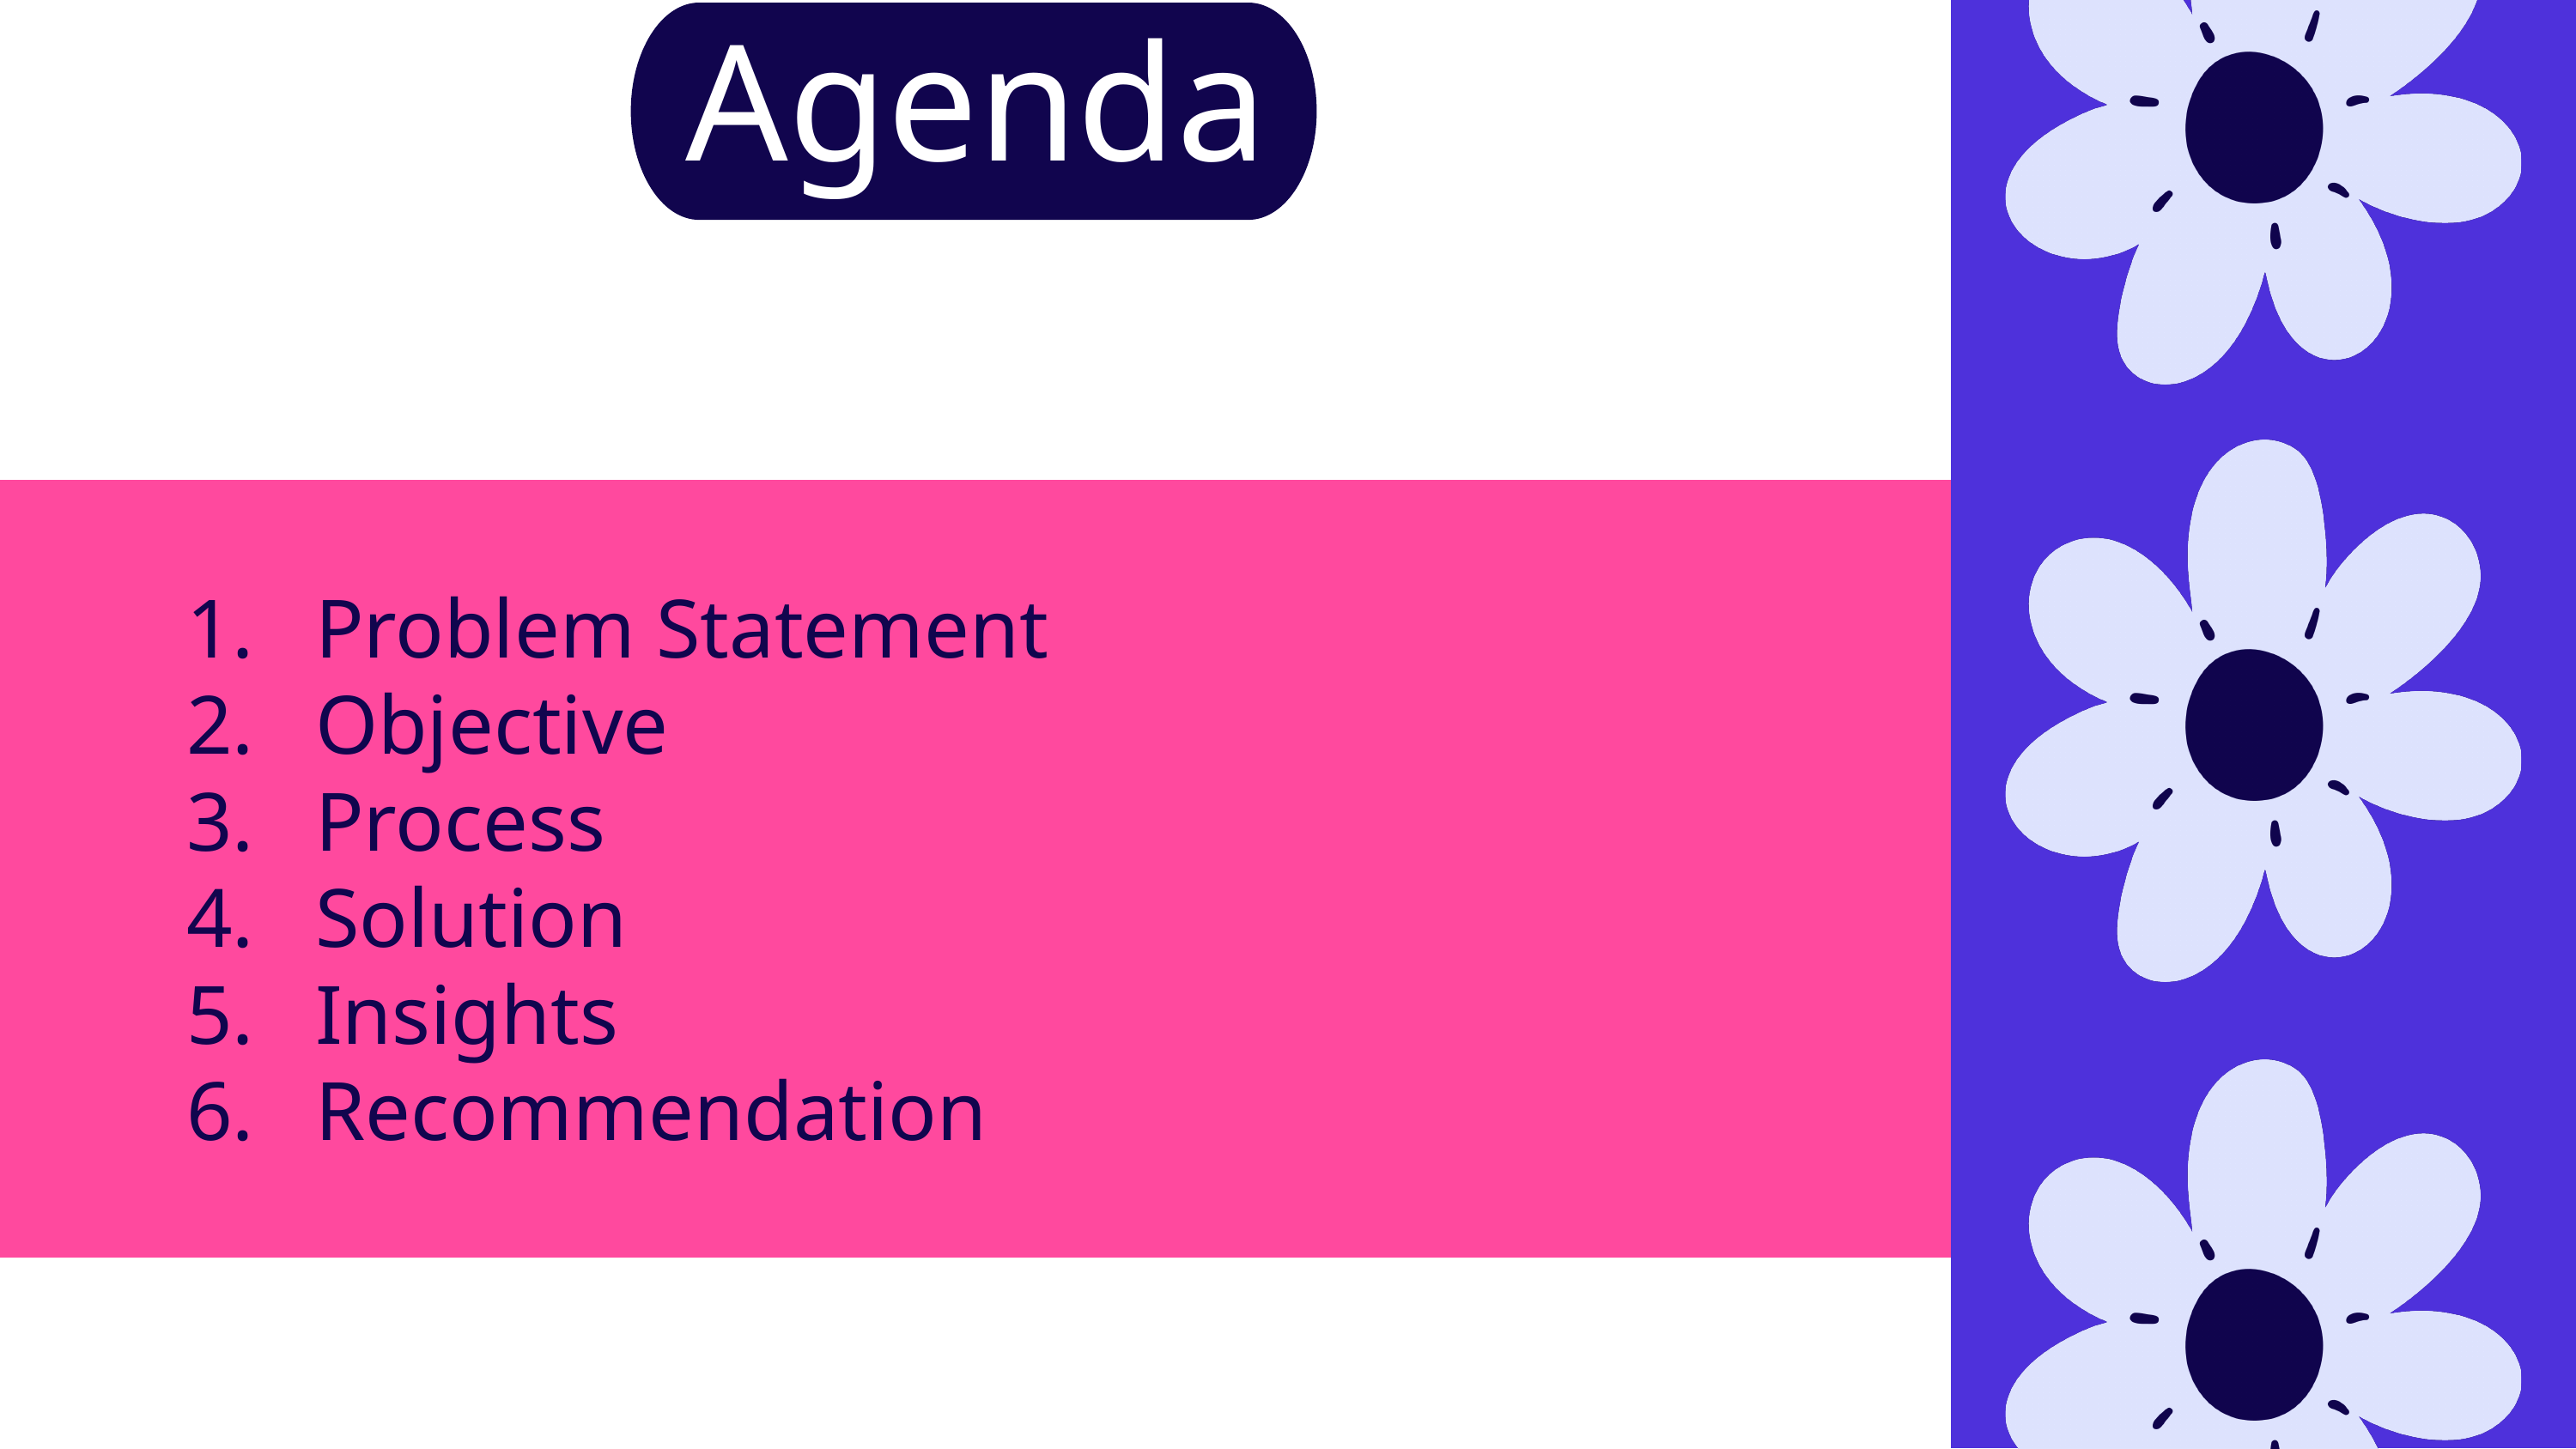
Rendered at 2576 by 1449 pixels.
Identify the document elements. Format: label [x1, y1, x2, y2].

text_box [630, 2, 1317, 221]
text_box [0, 479, 1951, 1258]
text_box [1950, 0, 2576, 1449]
